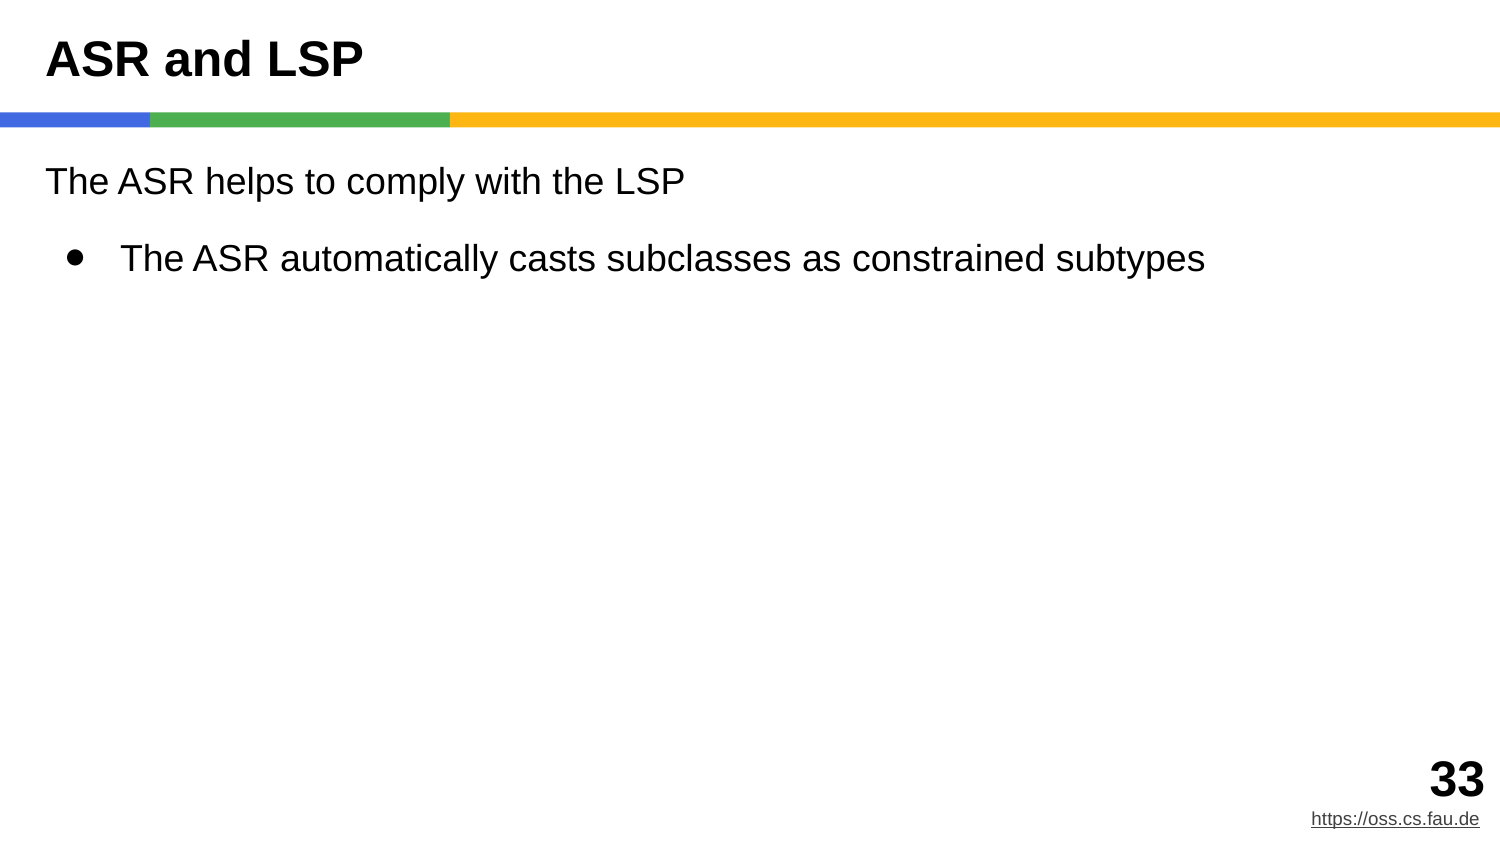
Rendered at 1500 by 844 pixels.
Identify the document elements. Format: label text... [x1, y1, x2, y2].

title ASR and LSP [0, 0, 1500, 113]
slide_number ‹#› https://oss.cs.fau.de [1200, 724, 1500, 844]
list The ASR helps to comply with the LSP The ASR automatically casts subclasses as constrained subtypes [45, 150, 1455, 825]
